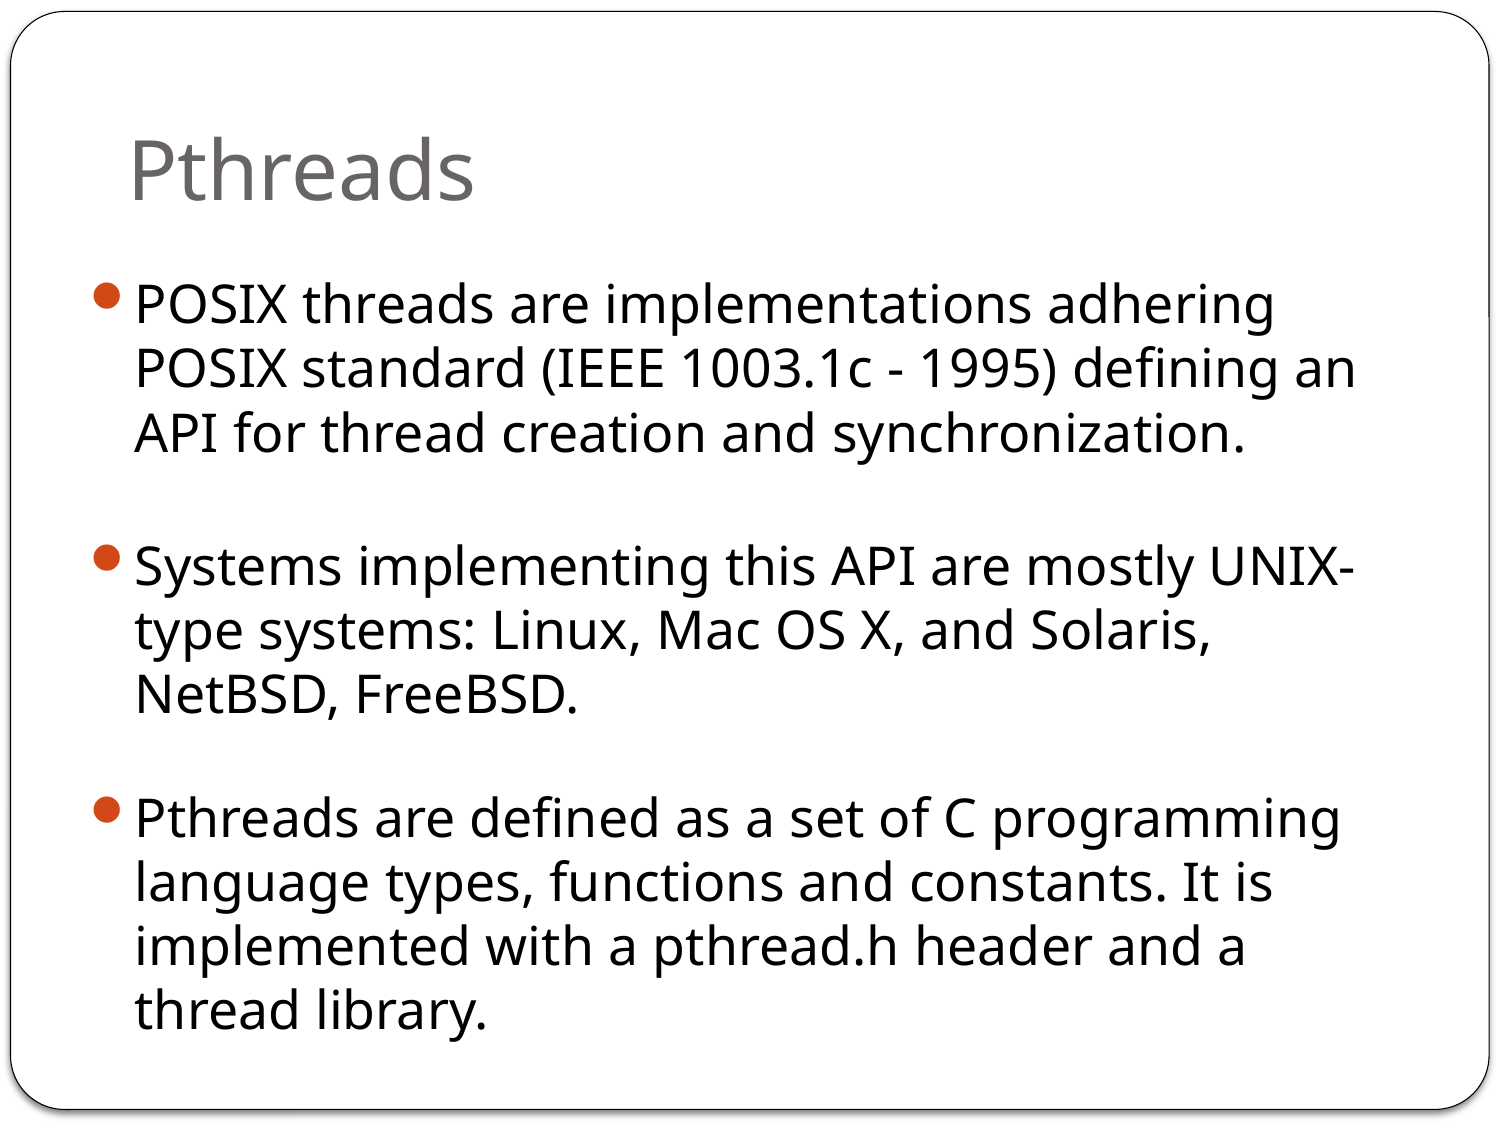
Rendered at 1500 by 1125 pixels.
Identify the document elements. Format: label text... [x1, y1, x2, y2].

title Pthreads [112, 45, 1388, 233]
list POSIX threads are implementations adhering POSIX standard (IEEE 1003.1c - 1995) defining an API for thread creation and synchronization. Systems implementing this API are mostly UNIX-type systems: Linux, Mac OS X, and Solaris, NetBSD, FreeBSD. Pthreads are defined as a set of C programming language types, functions and constants. It is implemented with a pthread.h header and a thread library. [75, 262, 1425, 1050]
